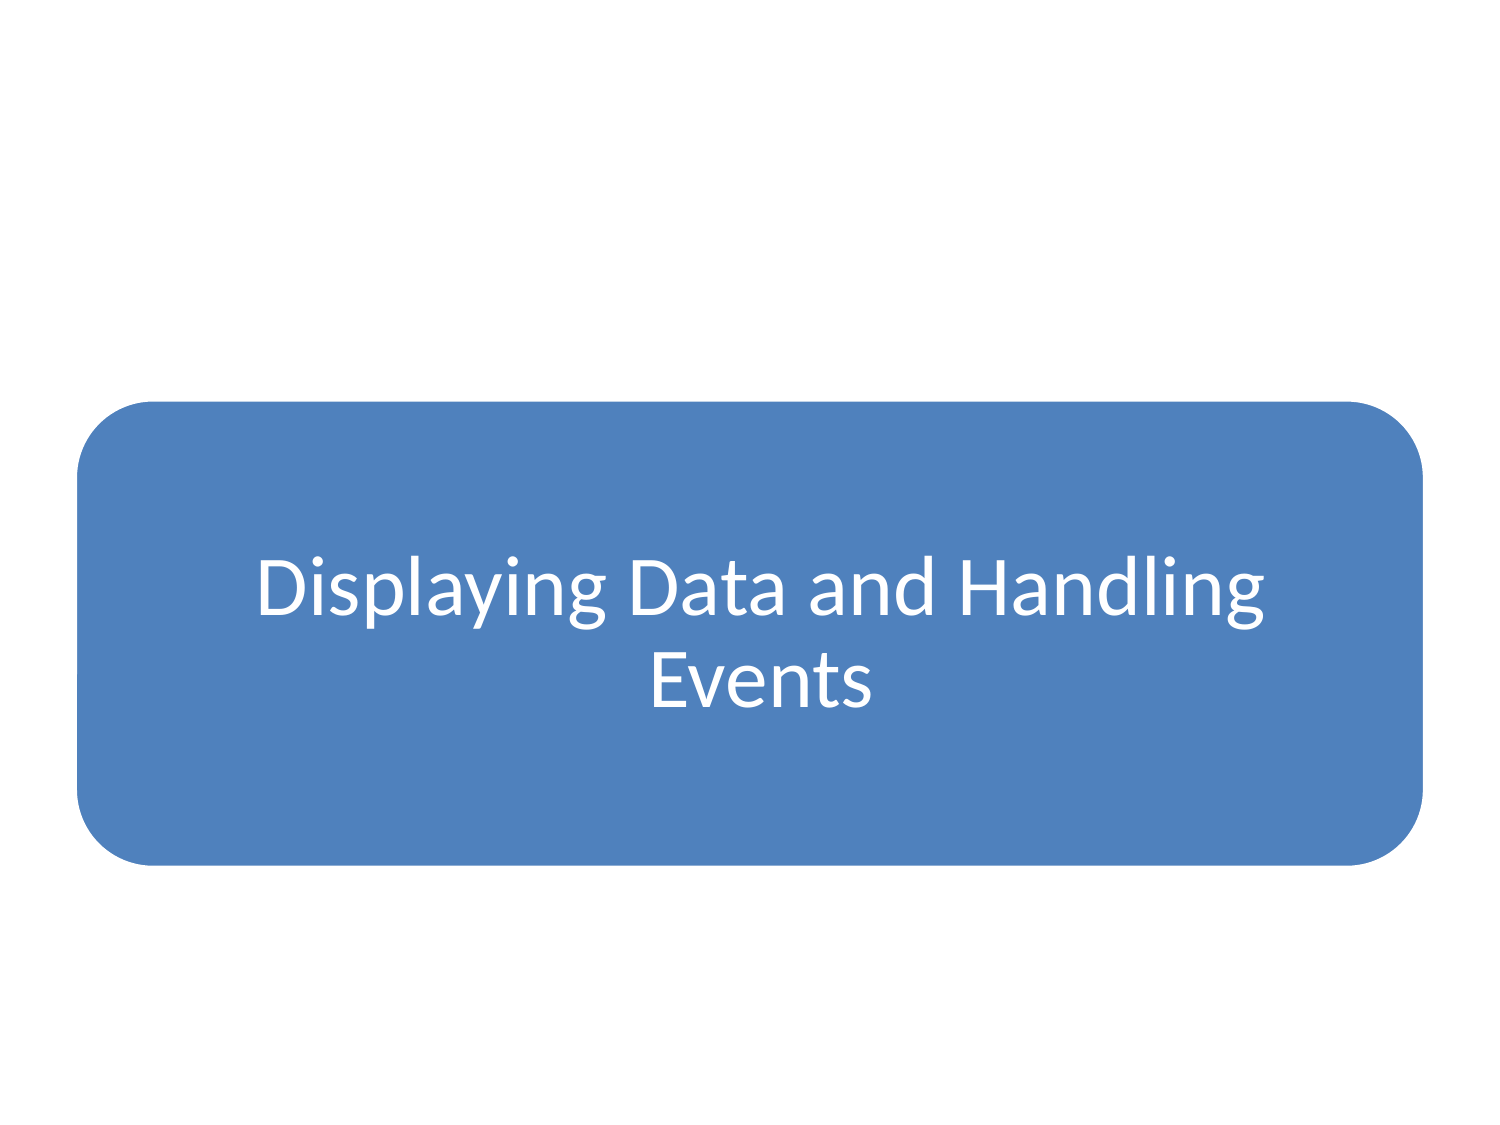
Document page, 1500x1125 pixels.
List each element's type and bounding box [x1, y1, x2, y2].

list [74, 262, 1426, 1006]
